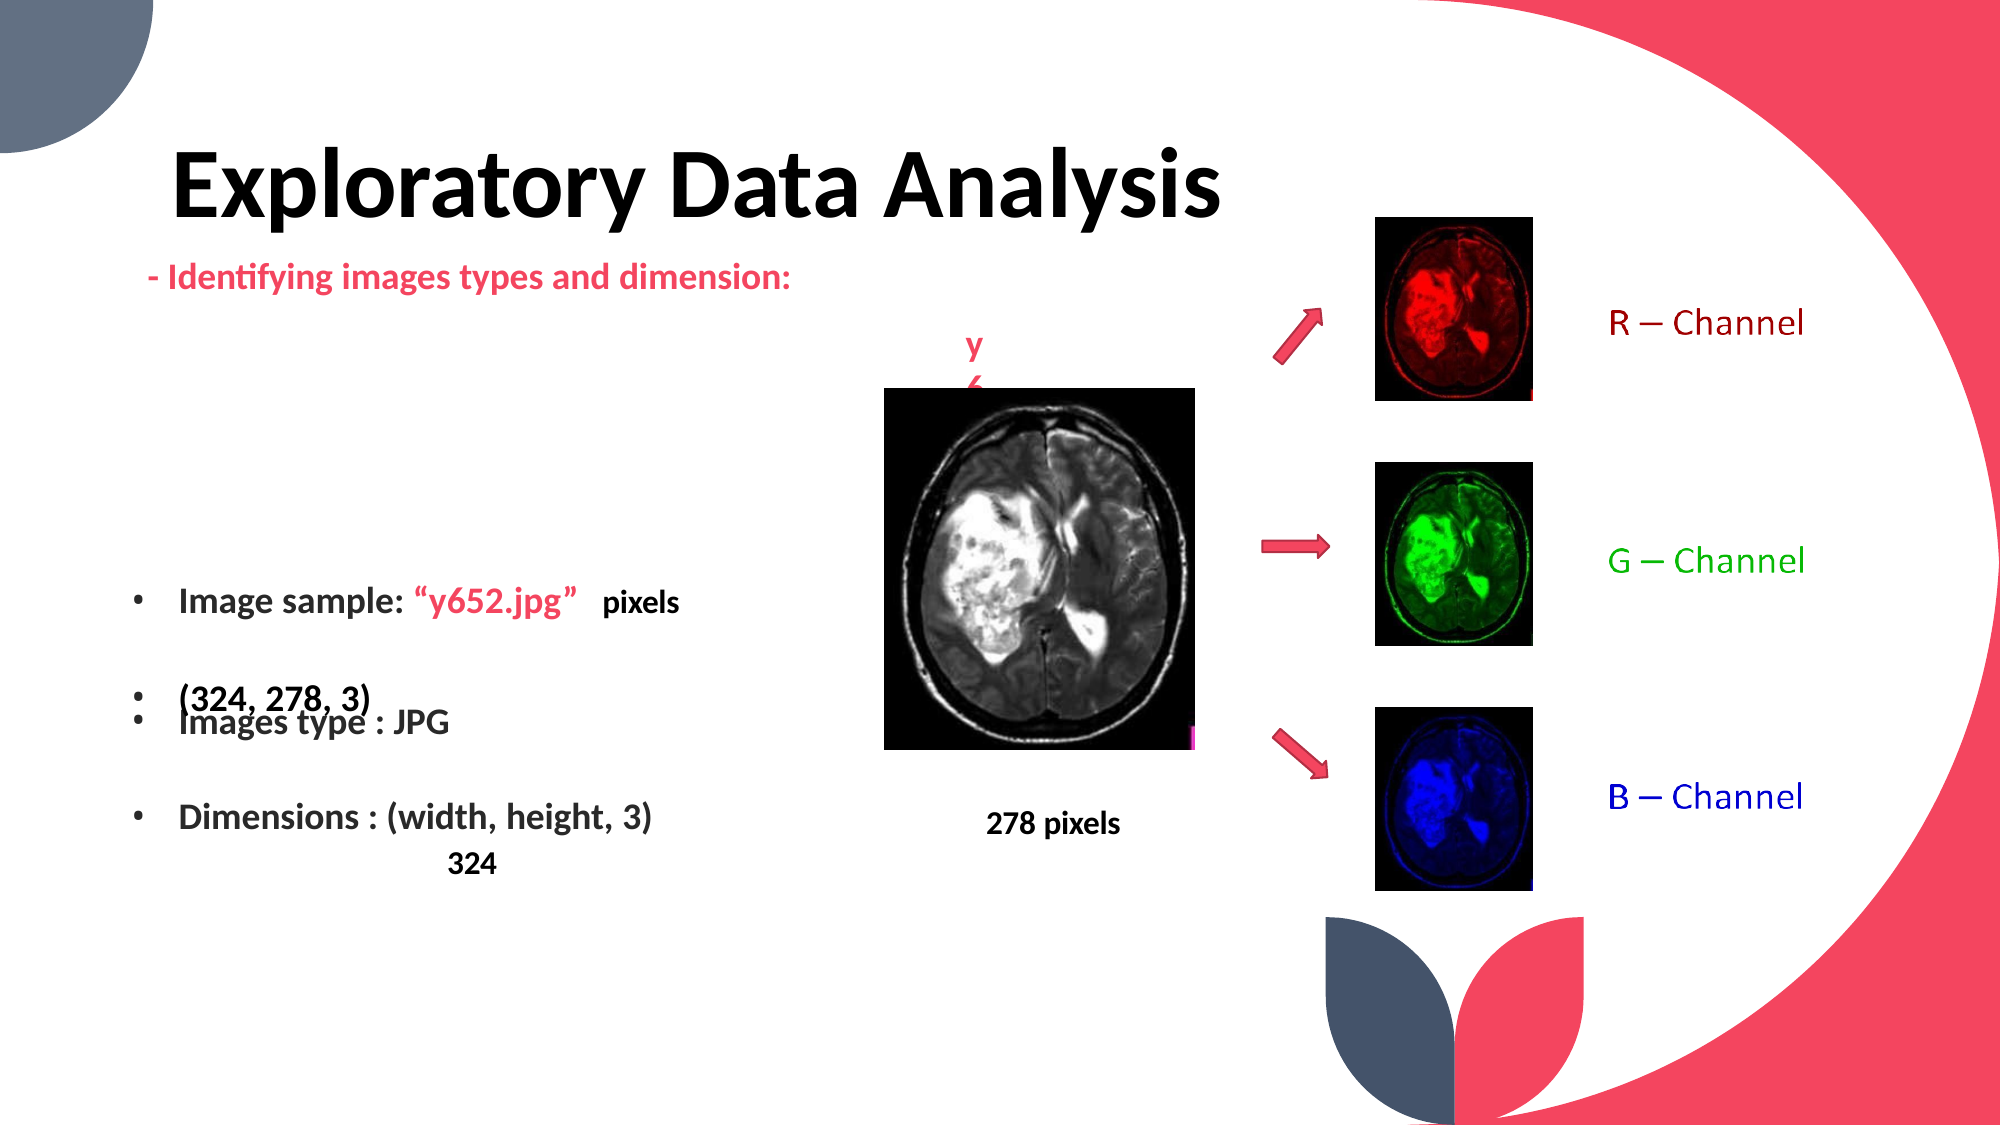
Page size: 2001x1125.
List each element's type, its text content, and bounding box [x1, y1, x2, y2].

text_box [1271, 727, 1320, 780]
title Exploratory Data Analysis [169, 114, 1233, 305]
text_box 278 pixels [984, 799, 1125, 842]
text_box (324, 278, 3) [129, 671, 374, 719]
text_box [1272, 307, 1320, 366]
list - Identifying images types and dimension: y652.jpg Images type : JPG Dimensions : (width, height, 3) 324 [129, 227, 1100, 890]
picture [884, 388, 1195, 750]
text_box [0, 0, 154, 154]
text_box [1325, 0, 2000, 1125]
text_box pixels [600, 578, 684, 621]
text_box Image sample: “y652.jpg” [129, 574, 582, 622]
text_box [1260, 533, 1320, 560]
